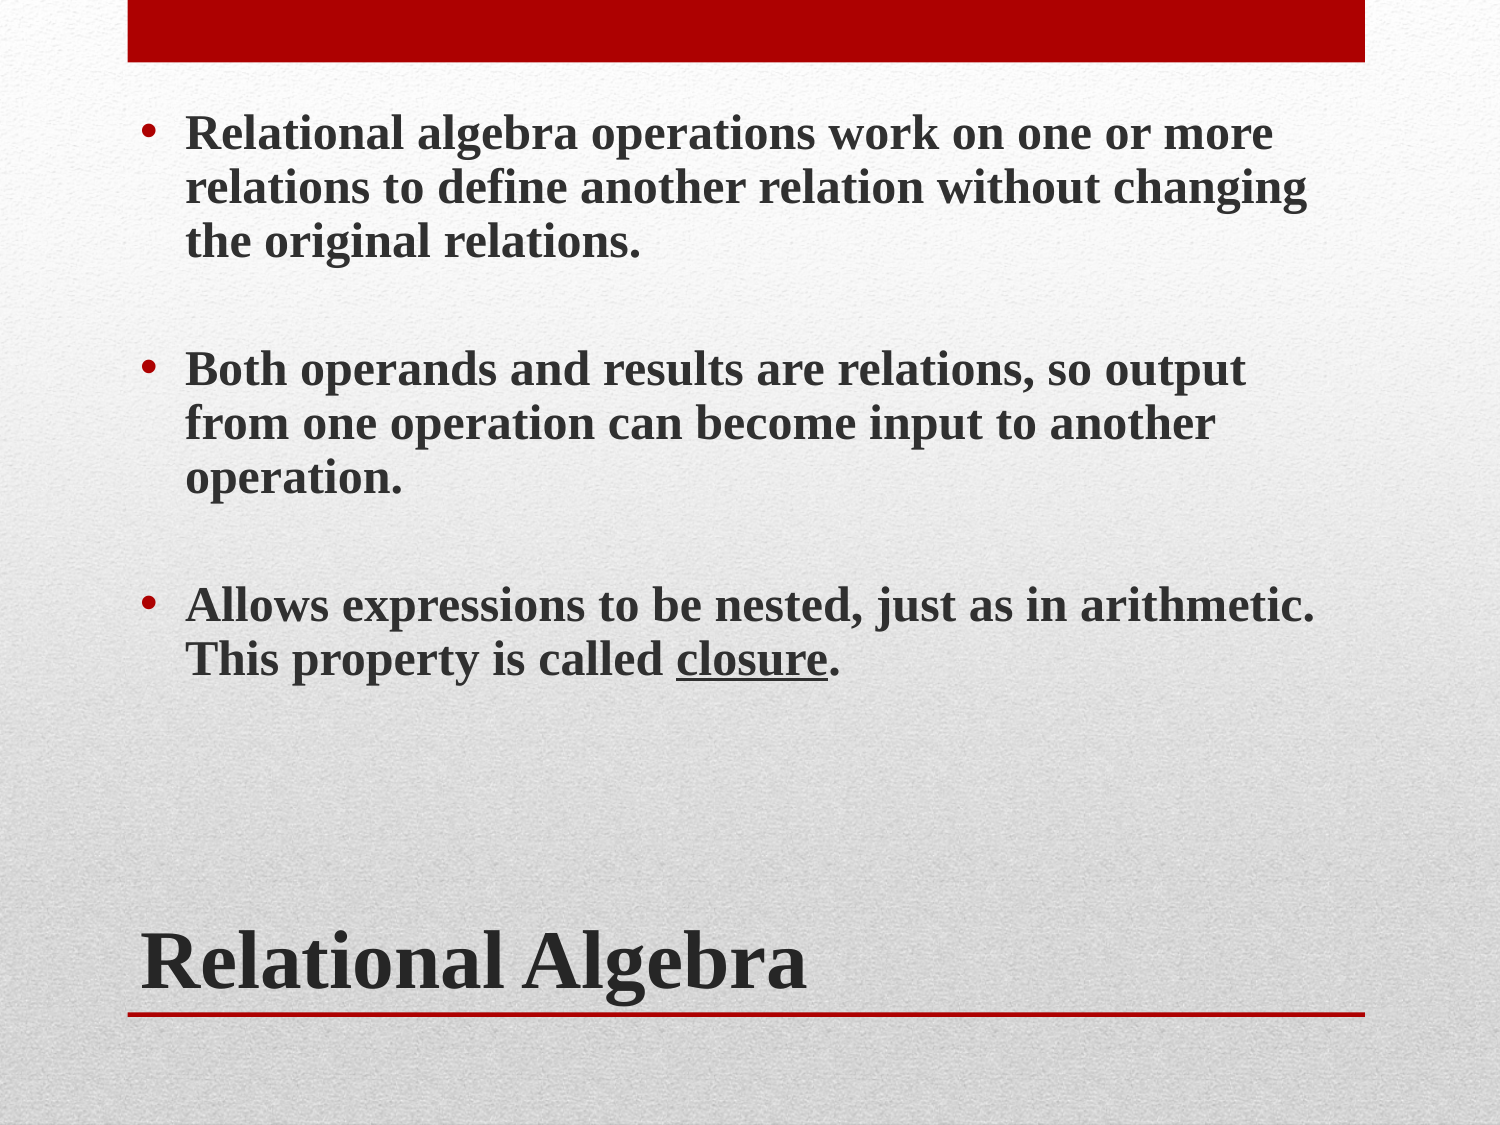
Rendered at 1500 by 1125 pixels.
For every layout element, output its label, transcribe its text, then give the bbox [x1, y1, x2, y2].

title Relational Algebra [125, 750, 1238, 1013]
list Relational algebra operations work on one or more relations to define another relation without changing the original relations. Both operands and results are relations, so output from one operation can become input to another operation. Allows expressions to be nested, just as in arithmetic. This property is called closure. [125, 112, 1363, 750]
